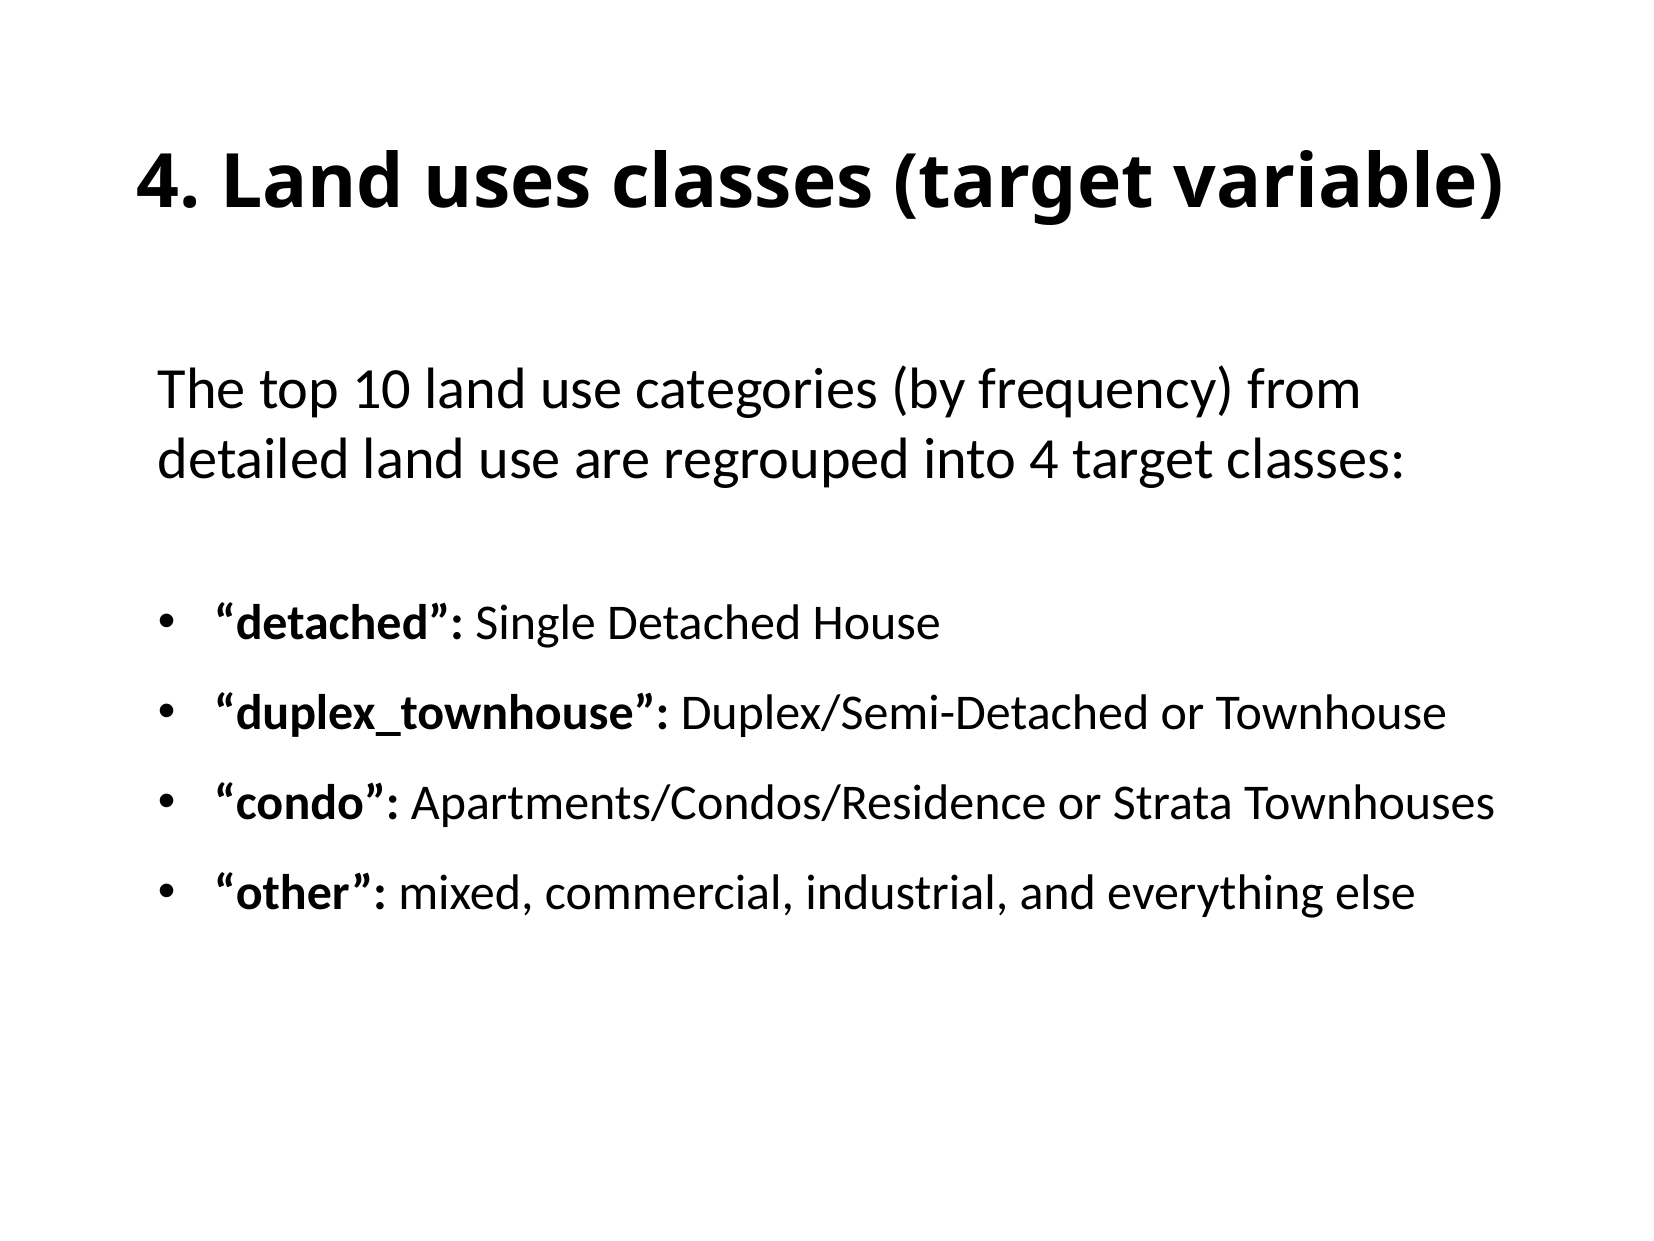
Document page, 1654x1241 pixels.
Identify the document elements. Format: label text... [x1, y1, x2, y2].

text_box 4. Land uses classes (target variable) [121, 135, 1575, 343]
text_box The top 10 land use categories (by frequency) from detailed land use are regrouped into 4 target classes: “detached”: Single Detached House “duplex_townhouse”: Duplex/Semi-Detached or Townhouse “condo”: Apartments/Condos/Residence or Strata Townhouses “other”: mixed, commercial, industrial, and everything else [143, 342, 1522, 1093]
